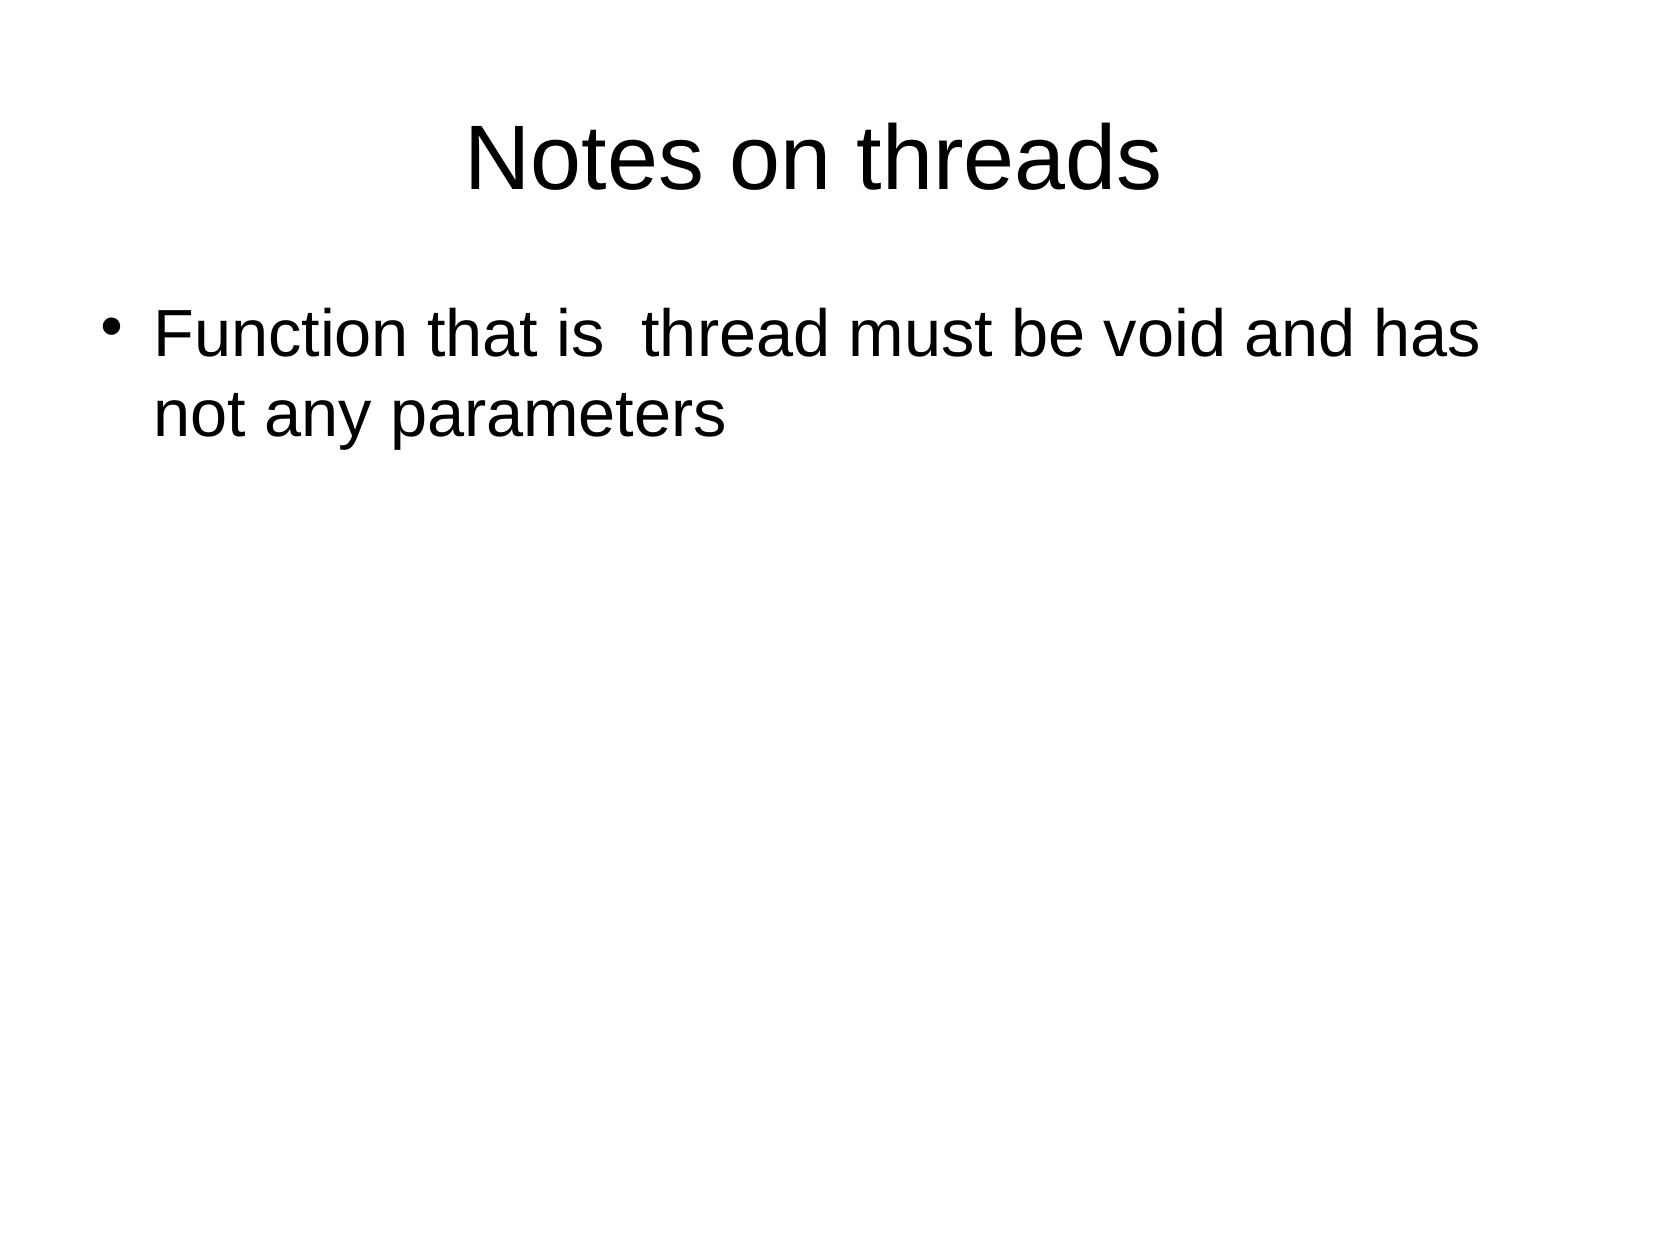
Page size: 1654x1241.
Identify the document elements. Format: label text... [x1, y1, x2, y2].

text_box Notes on threads [82, 49, 1571, 257]
text_box Function that is thread must be void and has not any parameters [82, 290, 1571, 1010]
